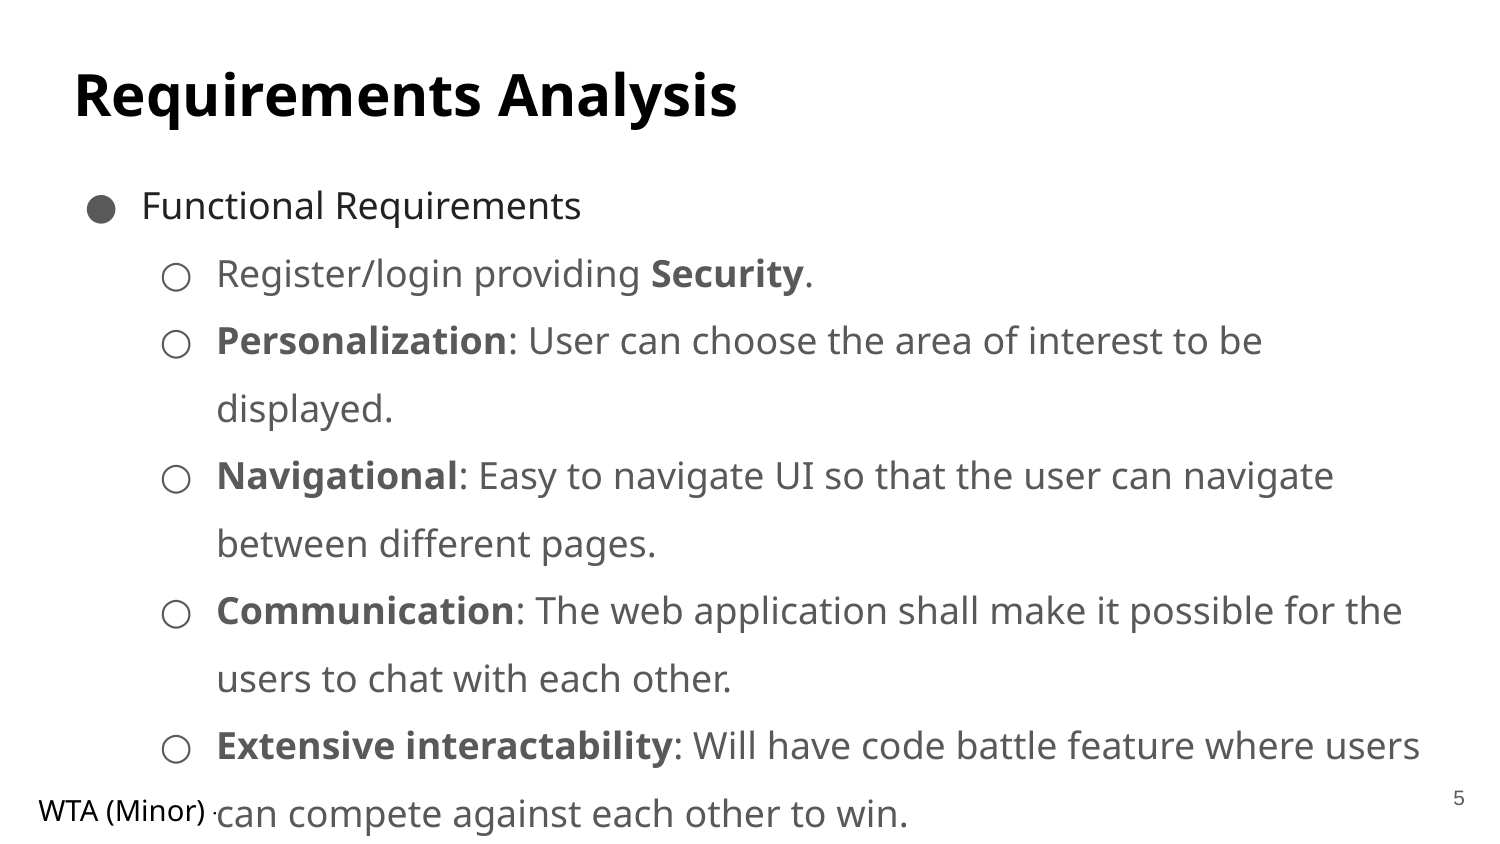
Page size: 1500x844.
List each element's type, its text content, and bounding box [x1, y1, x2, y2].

title Requirements Analysis [58, 43, 1456, 138]
list Functional Requirements Register/login providing Security. Personalization: User can choose the area of interest to be displayed. Navigational: Easy to navigate UI so that the user can navigate between different pages. Communication: The web application shall make it possible for the users to chat with each other. Extensive interactability: Will have code battle feature where users can compete against each other to win. [51, 145, 1449, 844]
slide_number ‹#› [1389, 764, 1480, 830]
